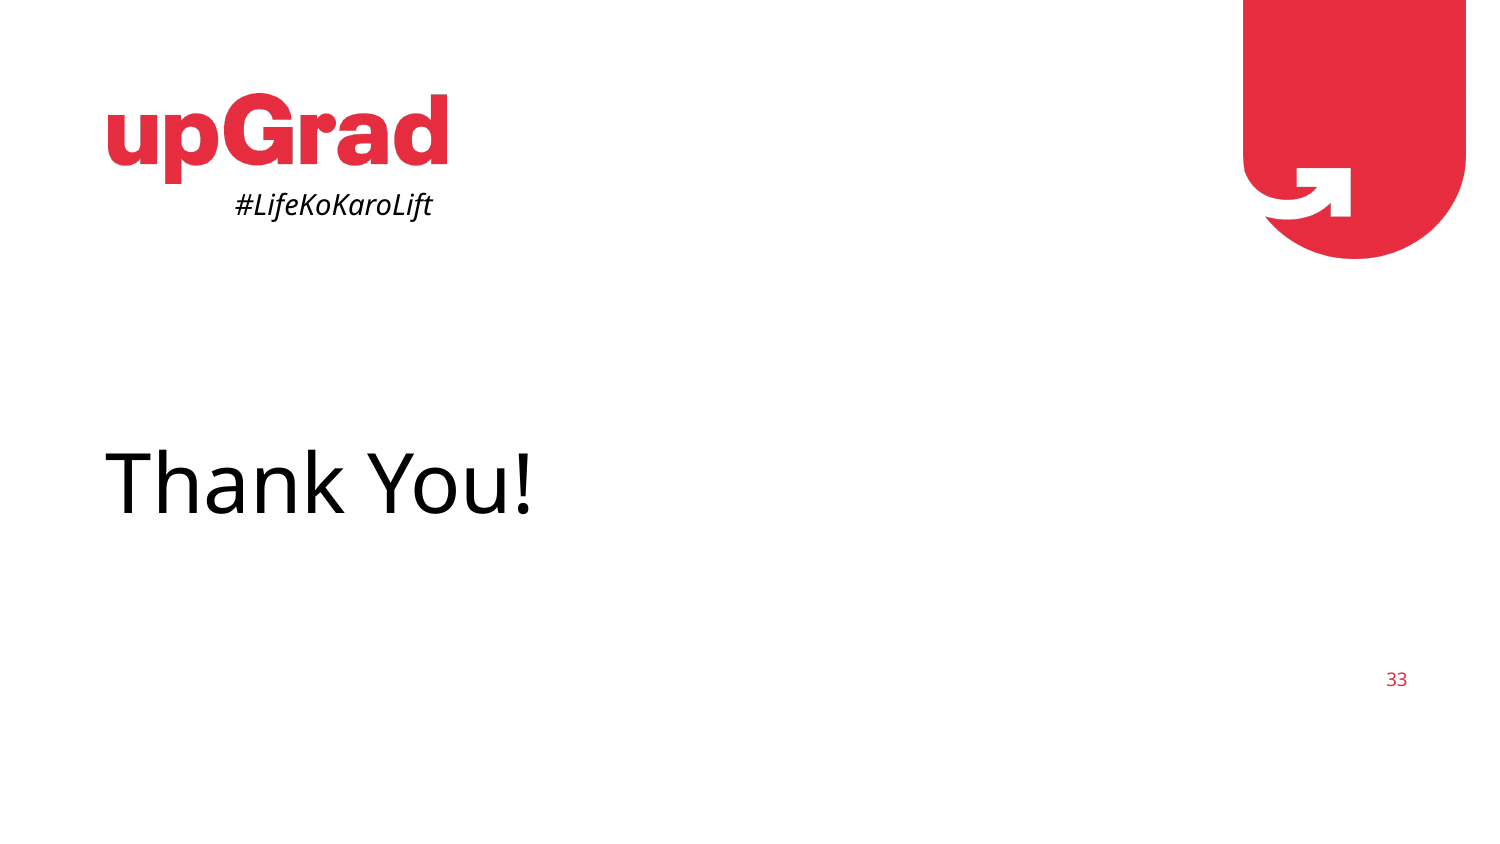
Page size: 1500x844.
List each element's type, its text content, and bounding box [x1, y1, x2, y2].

text_box ‹#› [1085, 658, 1423, 703]
text_box Thank You! [91, 346, 1222, 539]
picture [108, 93, 447, 184]
text_box #LifeKoKaroLift [189, 117, 461, 333]
picture [1243, 0, 1467, 259]
